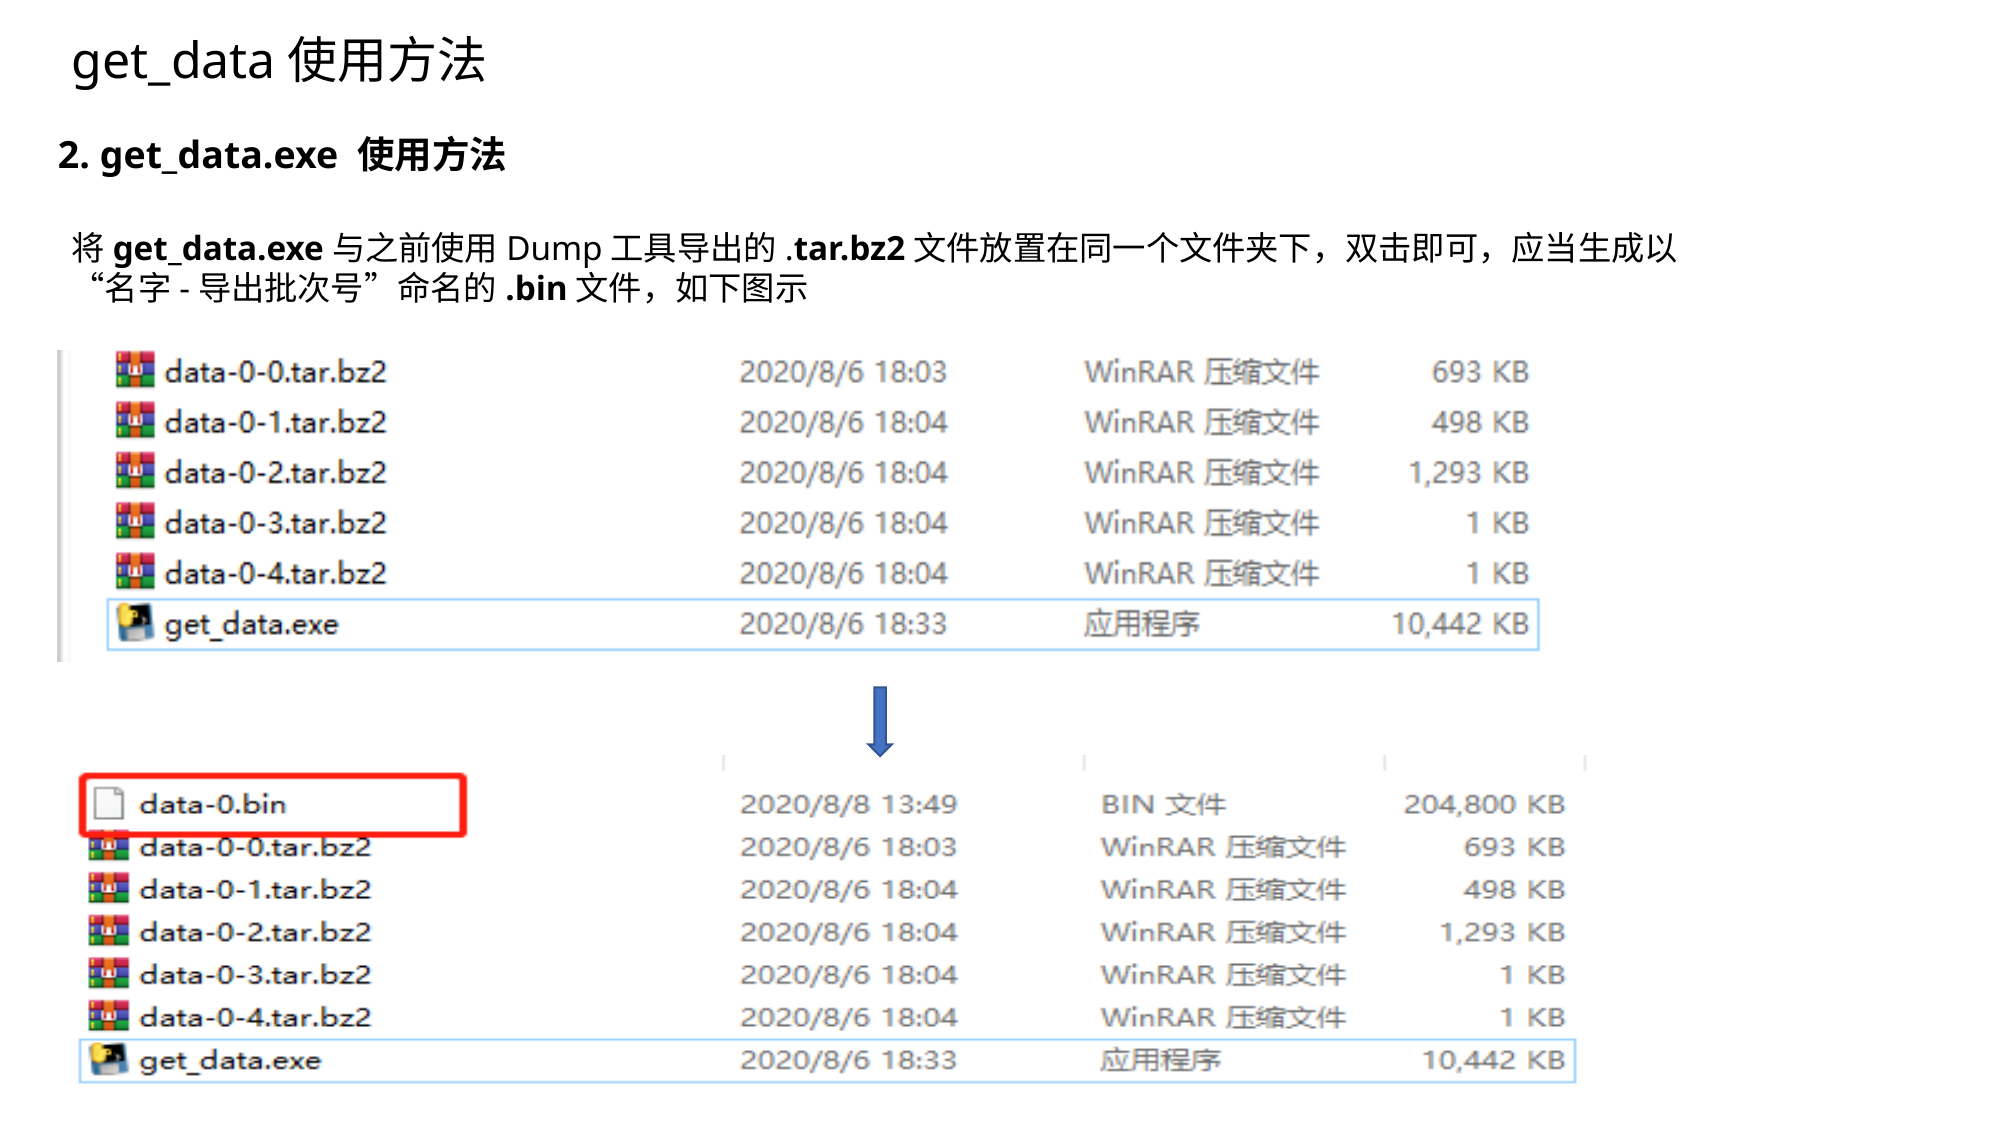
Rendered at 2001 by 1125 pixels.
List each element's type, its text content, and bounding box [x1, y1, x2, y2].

picture [56, 349, 1568, 662]
text_box [866, 686, 895, 755]
text_box 2. get_data.exe 使用方法 [43, 123, 522, 184]
text_box get_data使用方法 [57, 28, 732, 110]
text_box 将get_data.exe与之前使用Dump工具导出的.tar.bz2文件放置在同一个文件夹下，双击即可，应当生成以 “名字-导出批次号”命名的.bin文件，如下图示 [56, 219, 1761, 315]
picture [56, 755, 1611, 1103]
